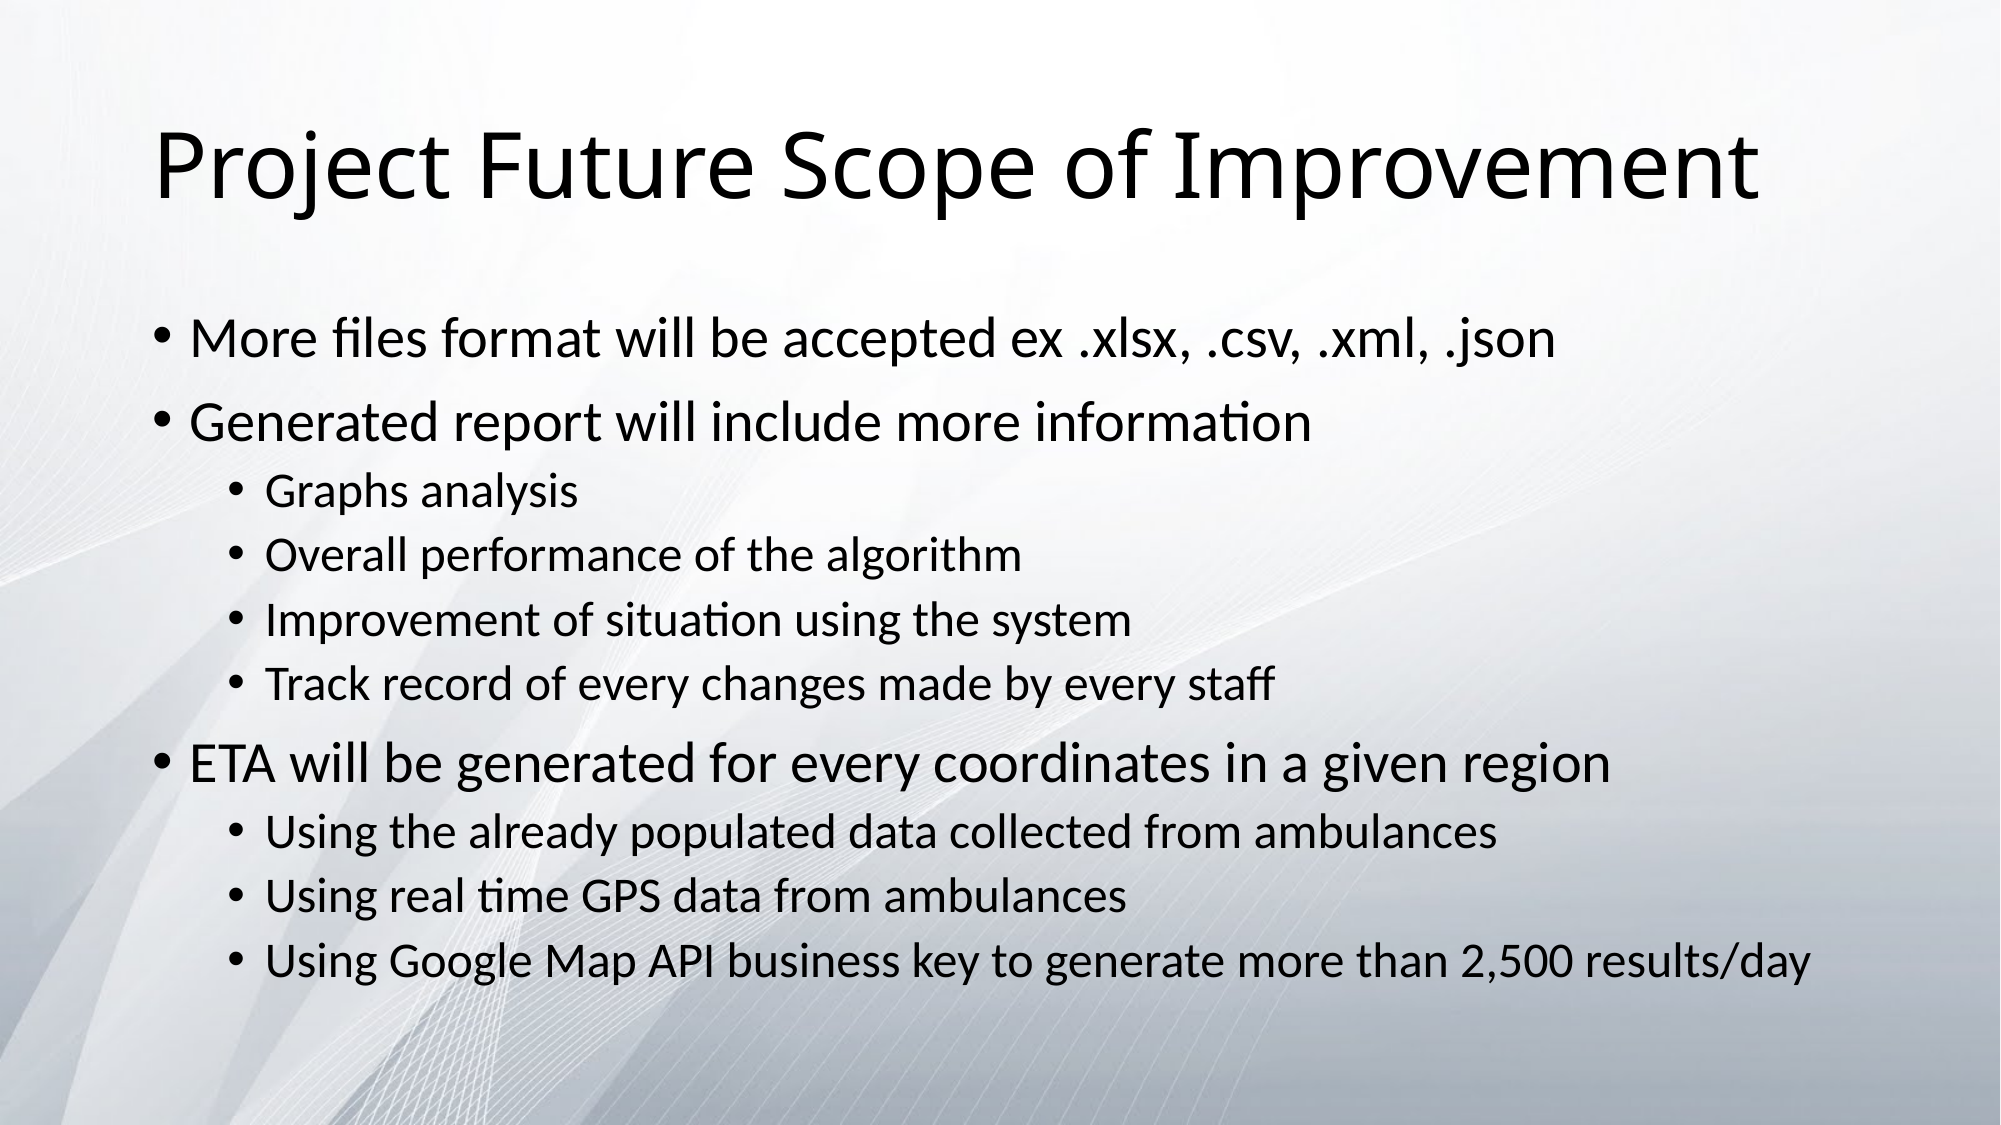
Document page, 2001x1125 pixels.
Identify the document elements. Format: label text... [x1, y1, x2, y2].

picture [0, 0, 2001, 1125]
title Project Future Scope of Improvement [137, 59, 1863, 278]
list More files format will be accepted ex .xlsx, .csv, .xml, .json Generated report will include more information Graphs analysis Overall performance of the algorithm Improvement of situation using the system Track record of every changes made by every staff ETA will be generated for every coordinates in a given region Using the already populated data collected from ambulances Using real time GPS data from ambulances Using Google Map API business key to generate more than 2,500 results/day [137, 299, 1863, 1014]
